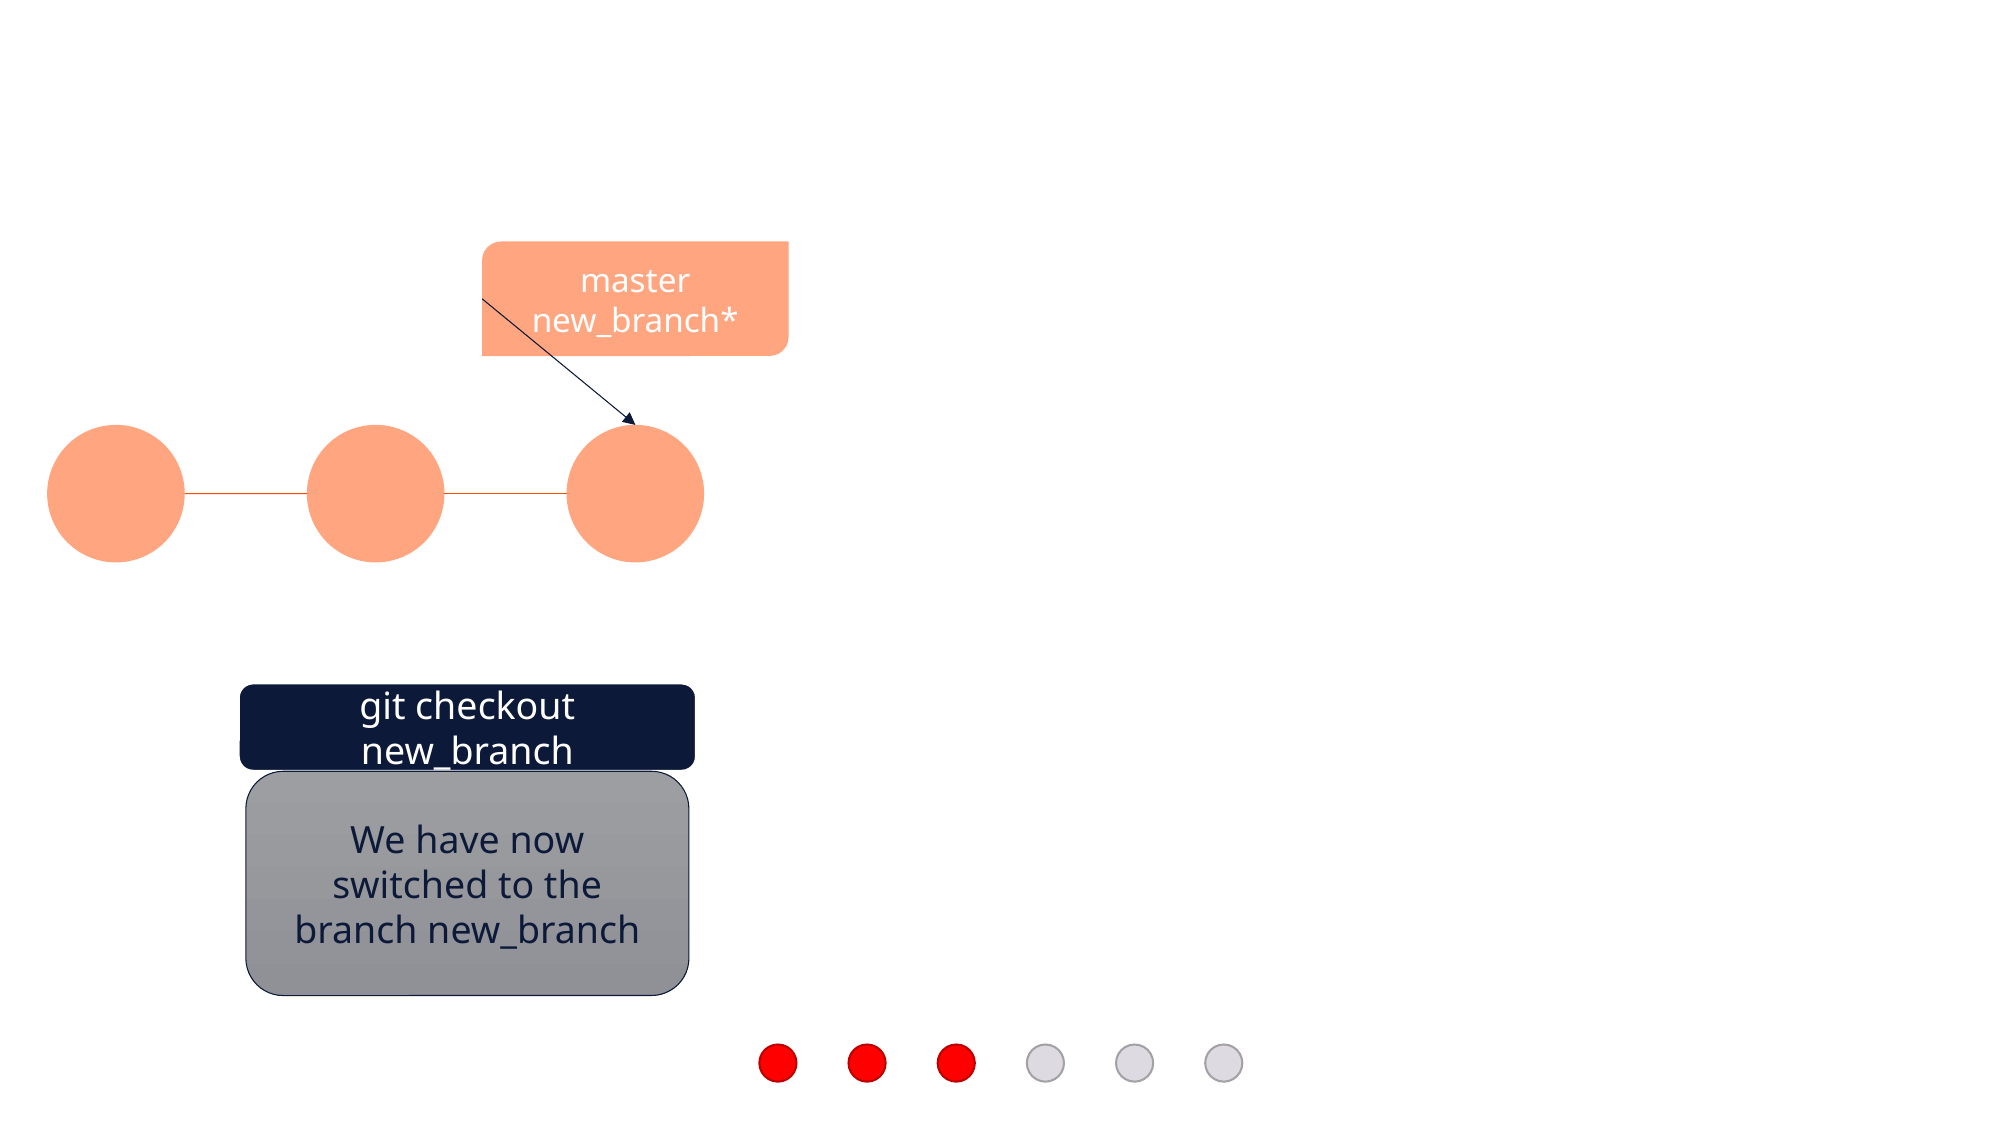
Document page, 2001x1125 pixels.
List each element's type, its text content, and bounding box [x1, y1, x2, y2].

text_box We have now switched to the branch new_branch [245, 770, 690, 997]
text_box [1204, 1043, 1244, 1083]
text_box [1025, 1043, 1066, 1083]
text_box [1114, 1043, 1155, 1083]
text_box [847, 1043, 887, 1083]
text_box git checkout new_branch [236, 681, 699, 773]
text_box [47, 424, 705, 563]
text_box master new_branch* [482, 241, 789, 357]
text_box [758, 1043, 798, 1083]
text_box [936, 1043, 976, 1083]
